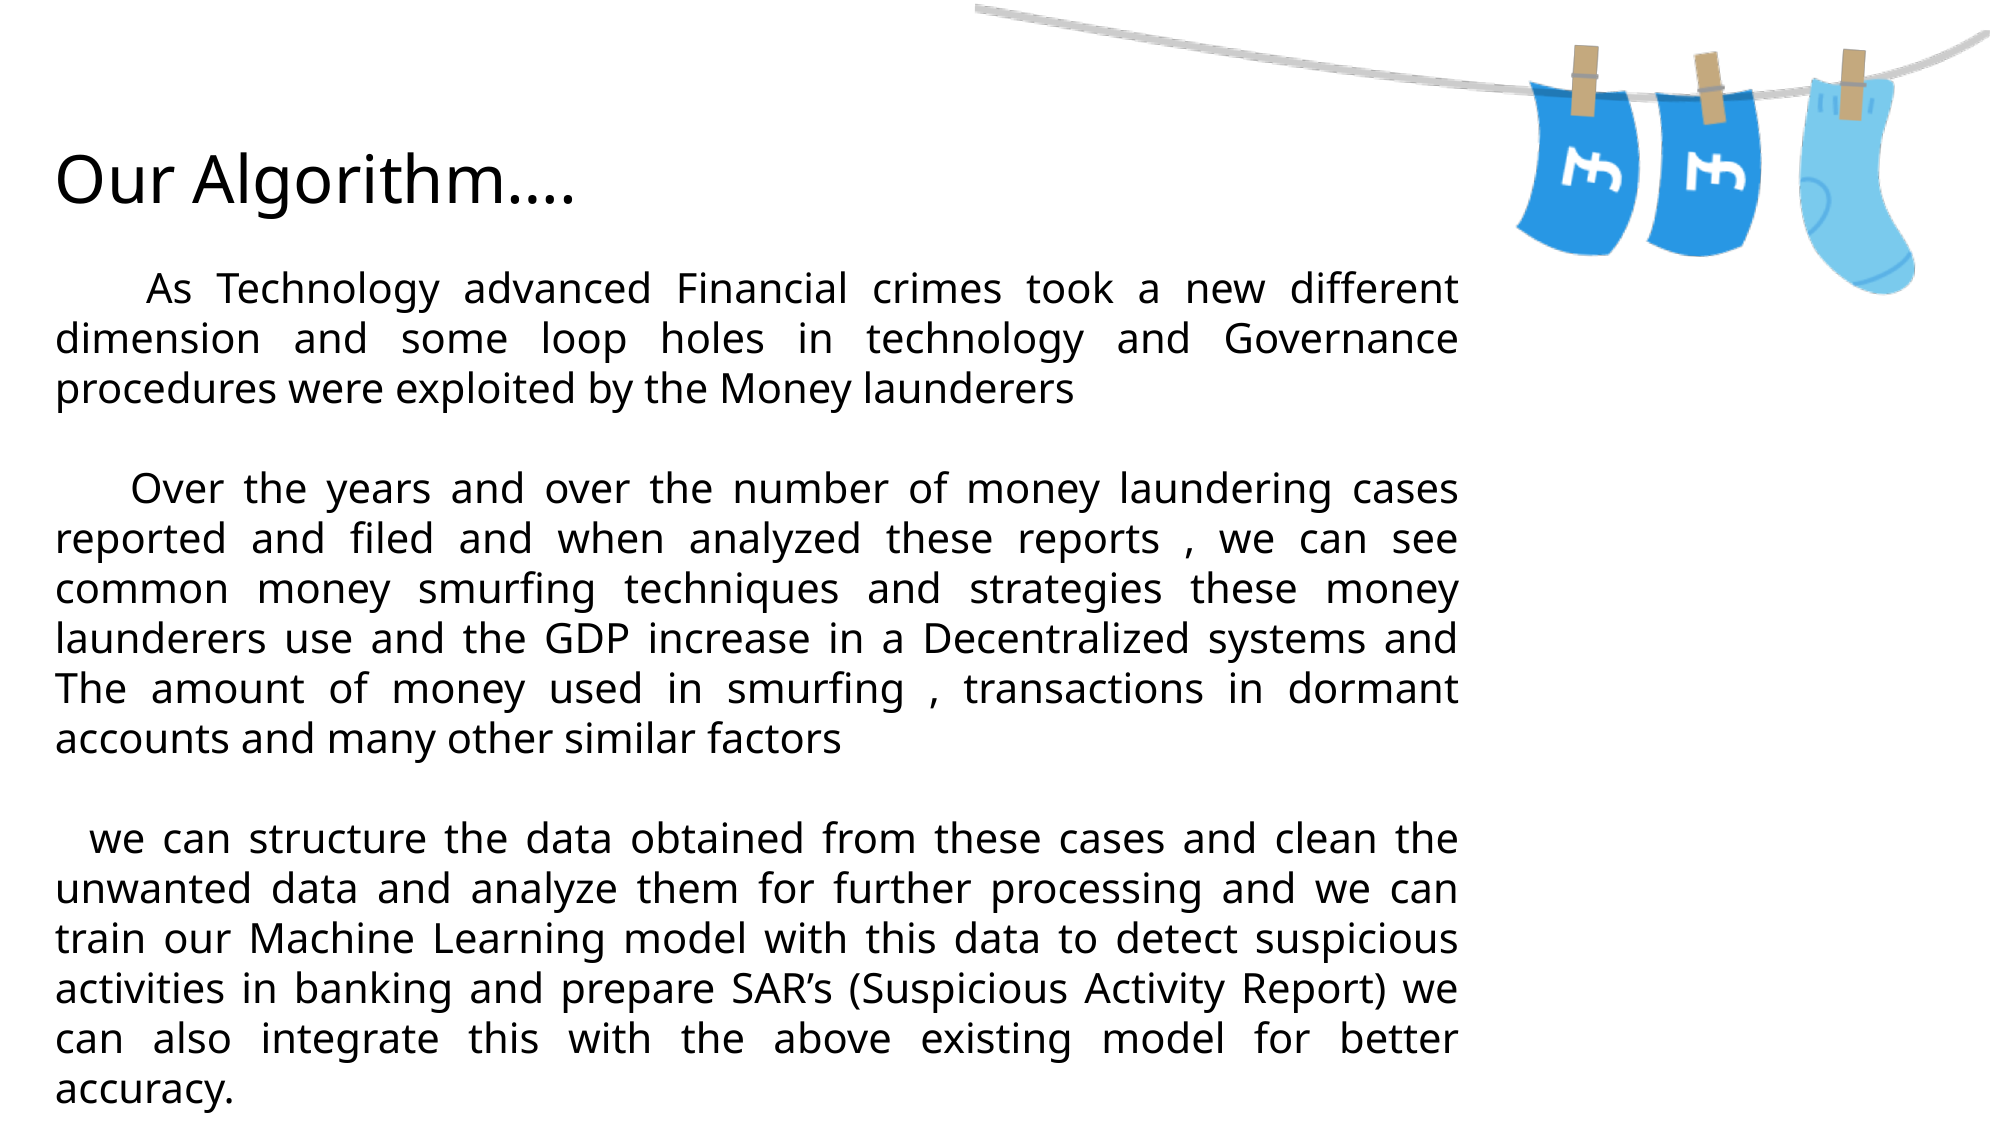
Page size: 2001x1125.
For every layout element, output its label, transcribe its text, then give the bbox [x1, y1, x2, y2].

text_box Our Algorithm…. As Technology advanced Financial crimes took a new different dimension and some loop holes in technology and Governance procedures were exploited by the Money launderers Over the years and over the number of money laundering cases reported and filed and when analyzed these reports , we can see common money smurfing techniques and strategies these money launderers use and the GDP increase in a Decentralized systems and The amount of money used in smurfing , transactions in dormant accounts and many other similar factors we can structure the data obtained from these cases and clean the unwanted data and analyze them for further processing and we can train our Machine Learning model with this data to detect suspicious activities in banking and prepare SAR’s (Suspicious Activity Report) we can also integrate this with the above existing model for better accuracy. [40, 128, 1475, 1120]
picture [967, 0, 1989, 321]
